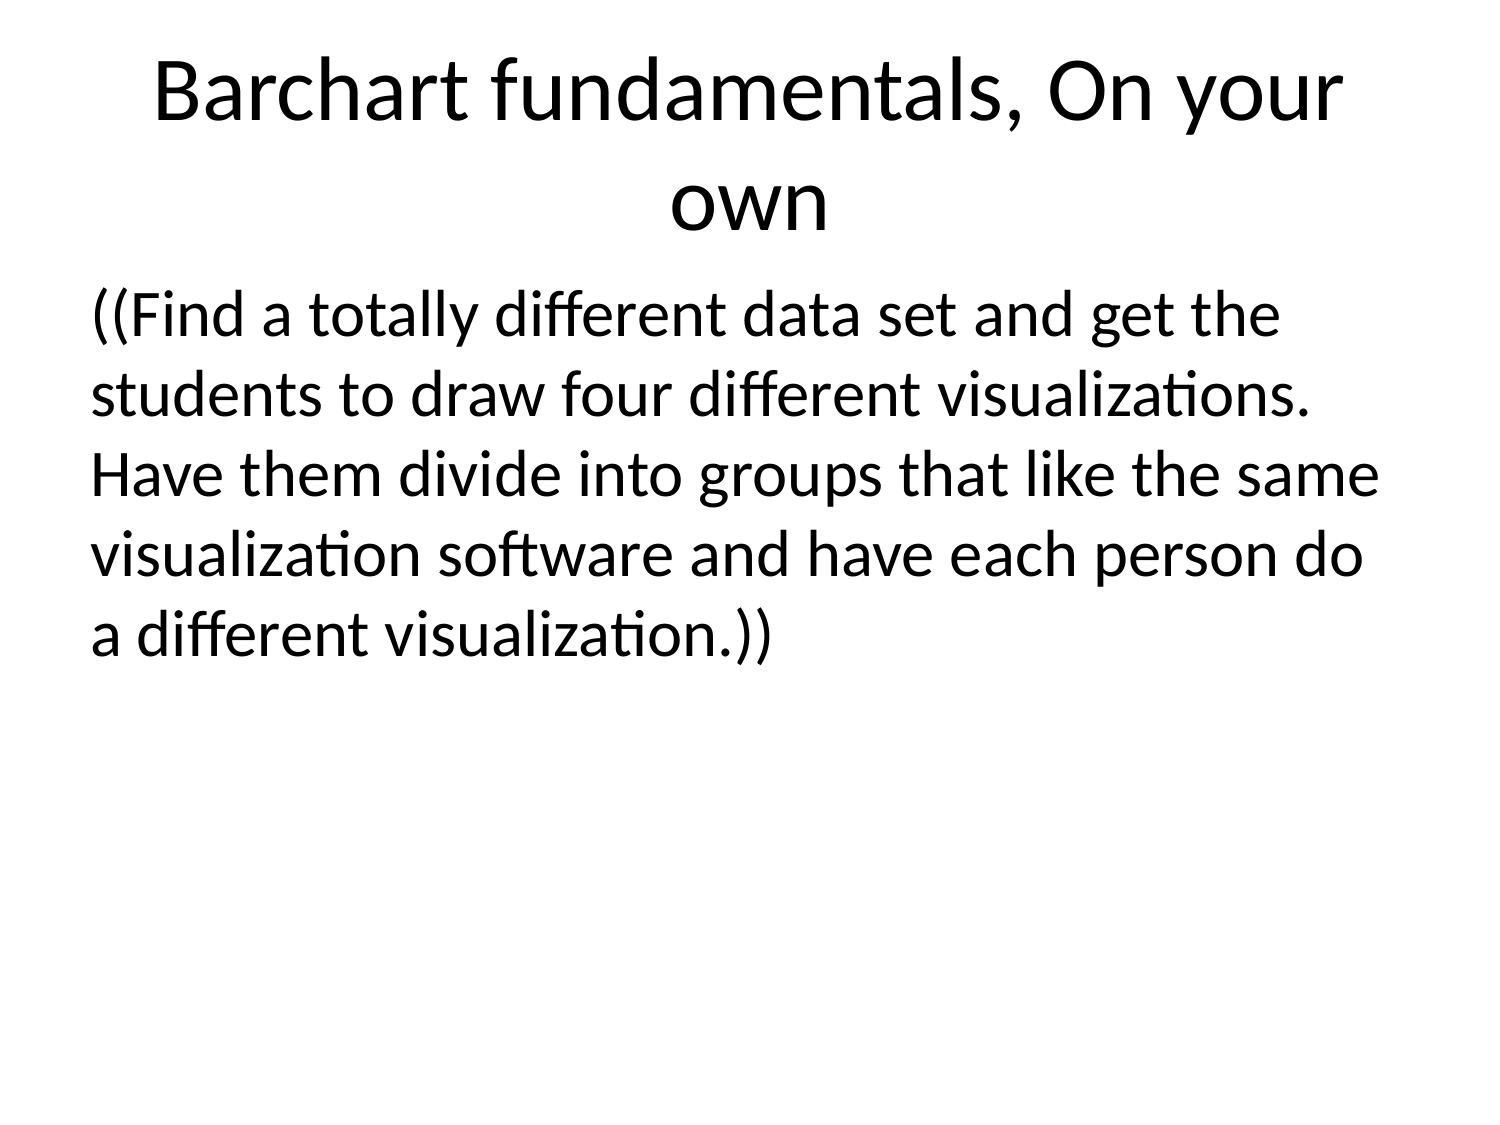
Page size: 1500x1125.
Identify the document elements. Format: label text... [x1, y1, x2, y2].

title Barchart fundamentals, On your own [75, 45, 1425, 233]
list ((Find a totally different data set and get the students to draw four different visualizations. Have them divide into groups that like the same visualization software and have each person do a different visualization.)) [75, 262, 1425, 1005]
